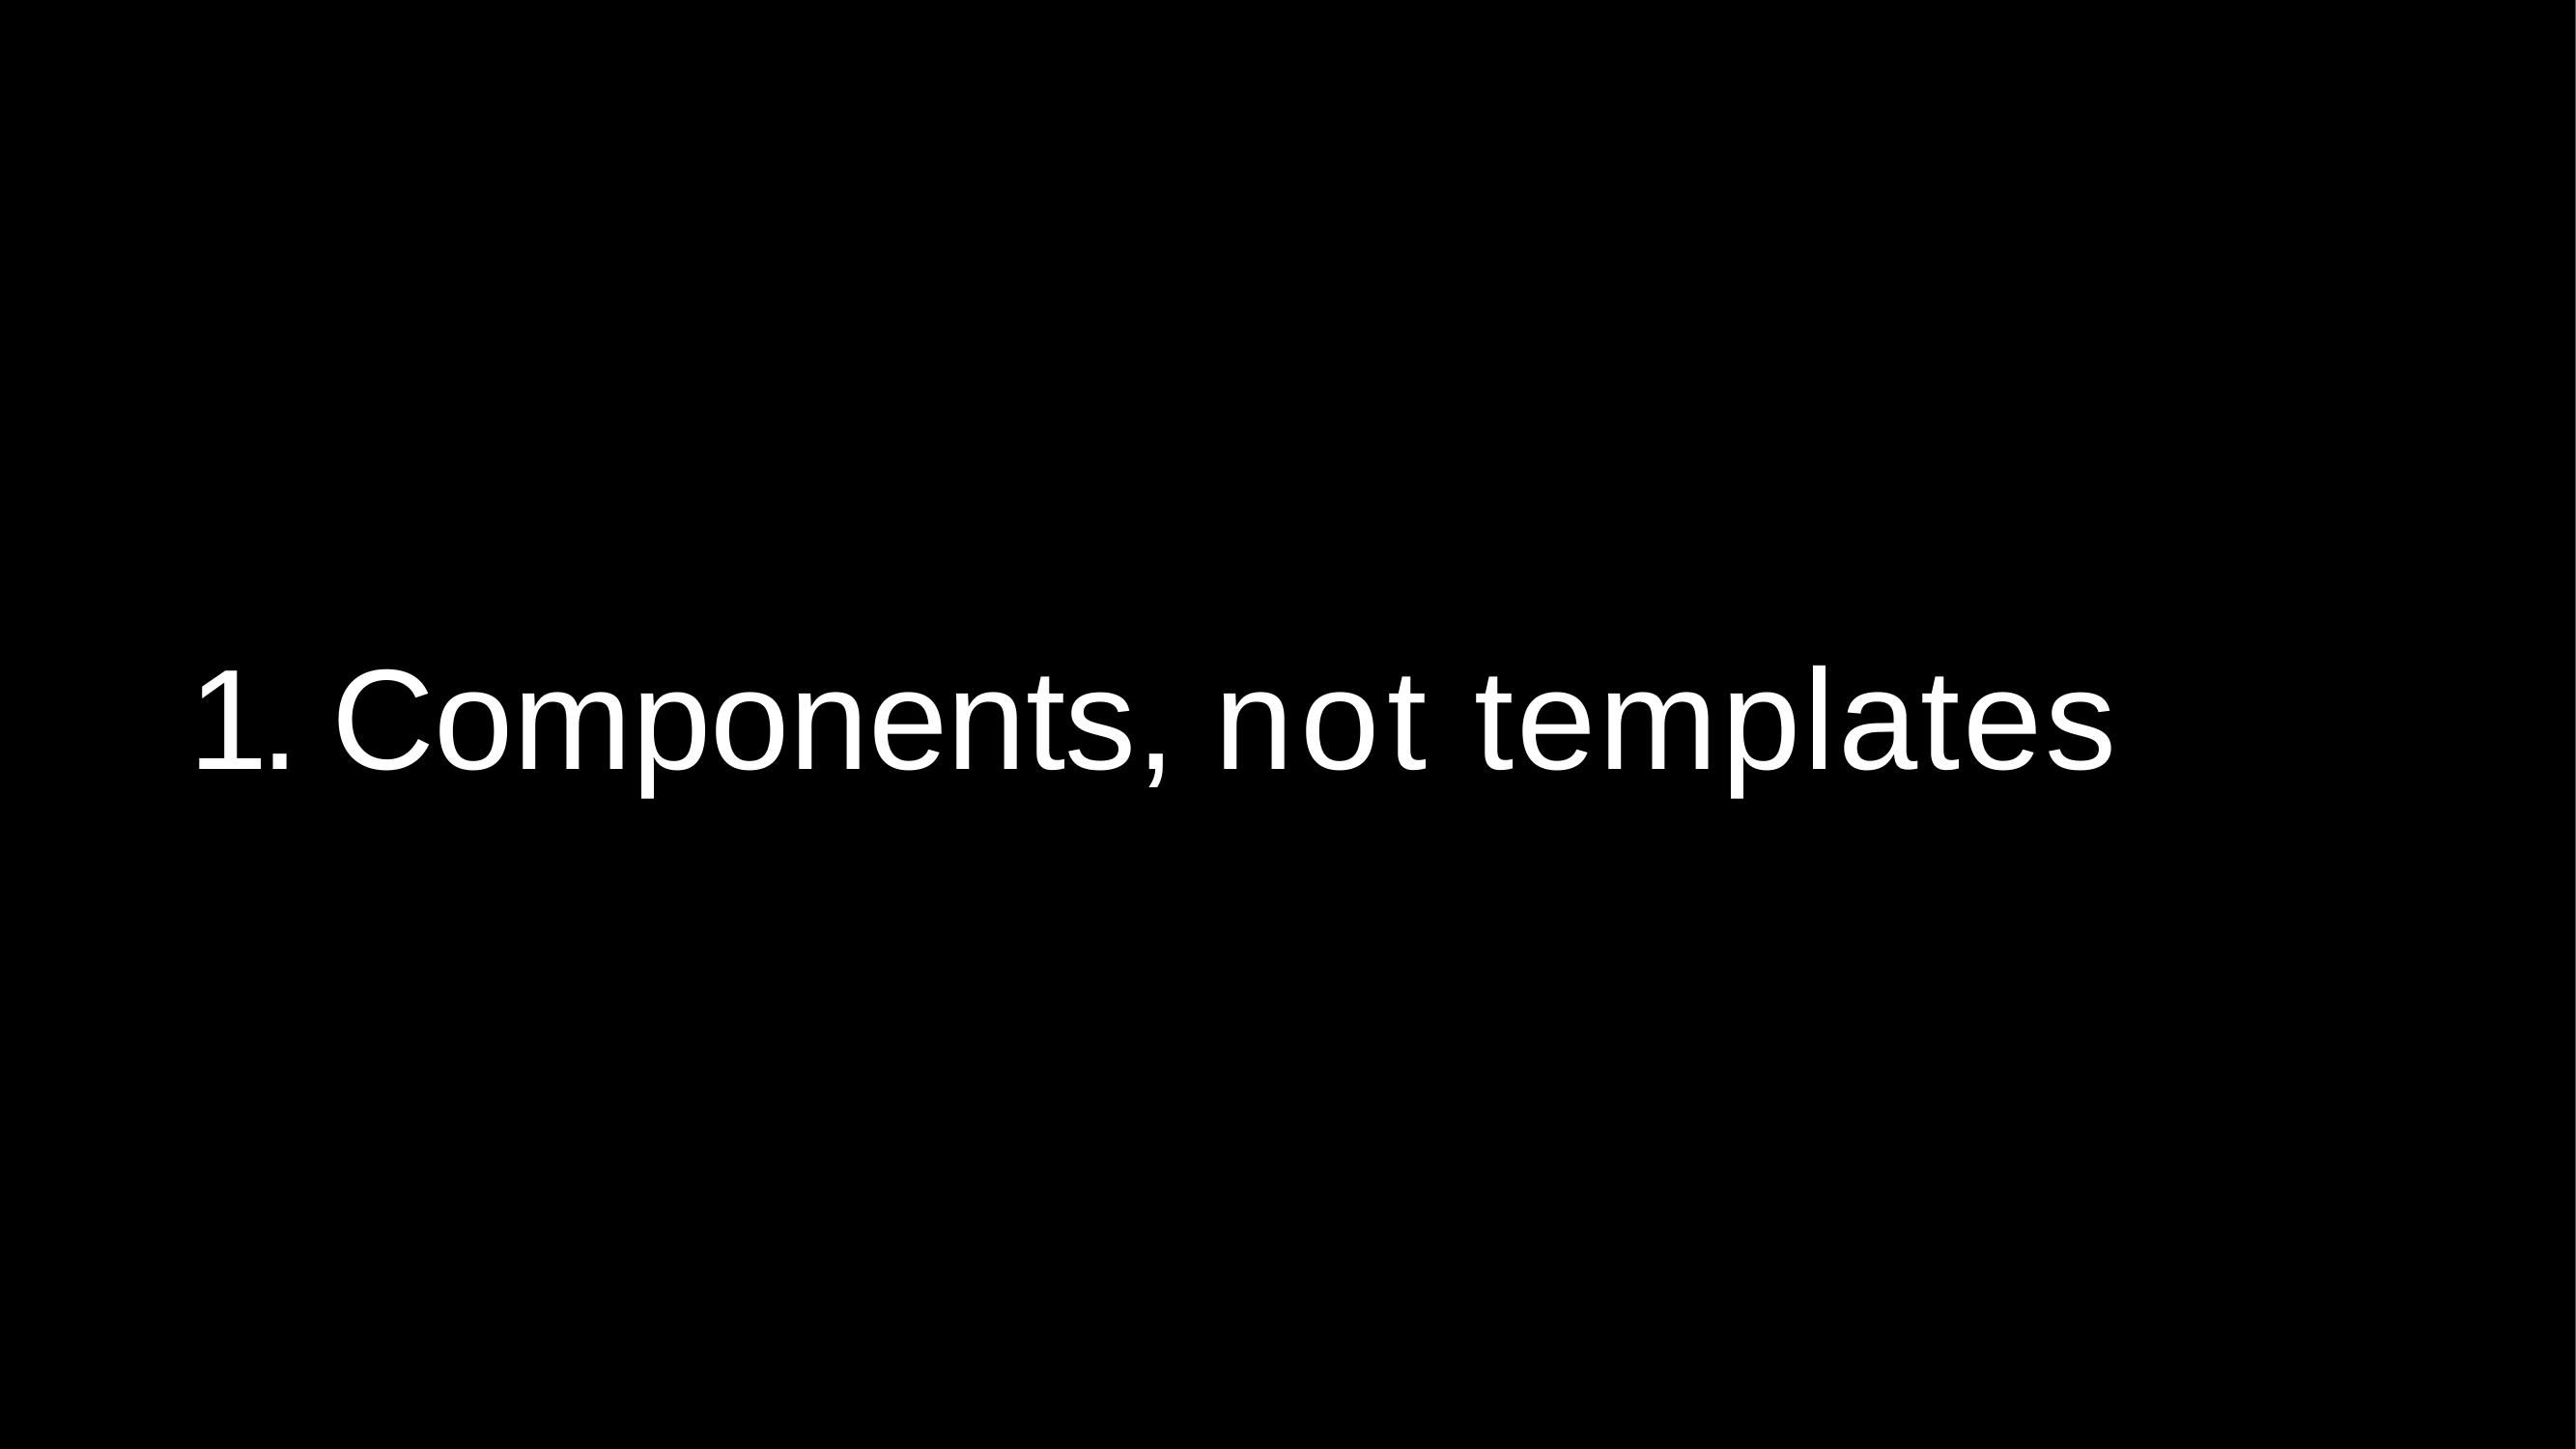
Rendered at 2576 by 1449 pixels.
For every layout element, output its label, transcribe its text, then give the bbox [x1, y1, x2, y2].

title 1. Components, not templates [186, 624, 2120, 869]
